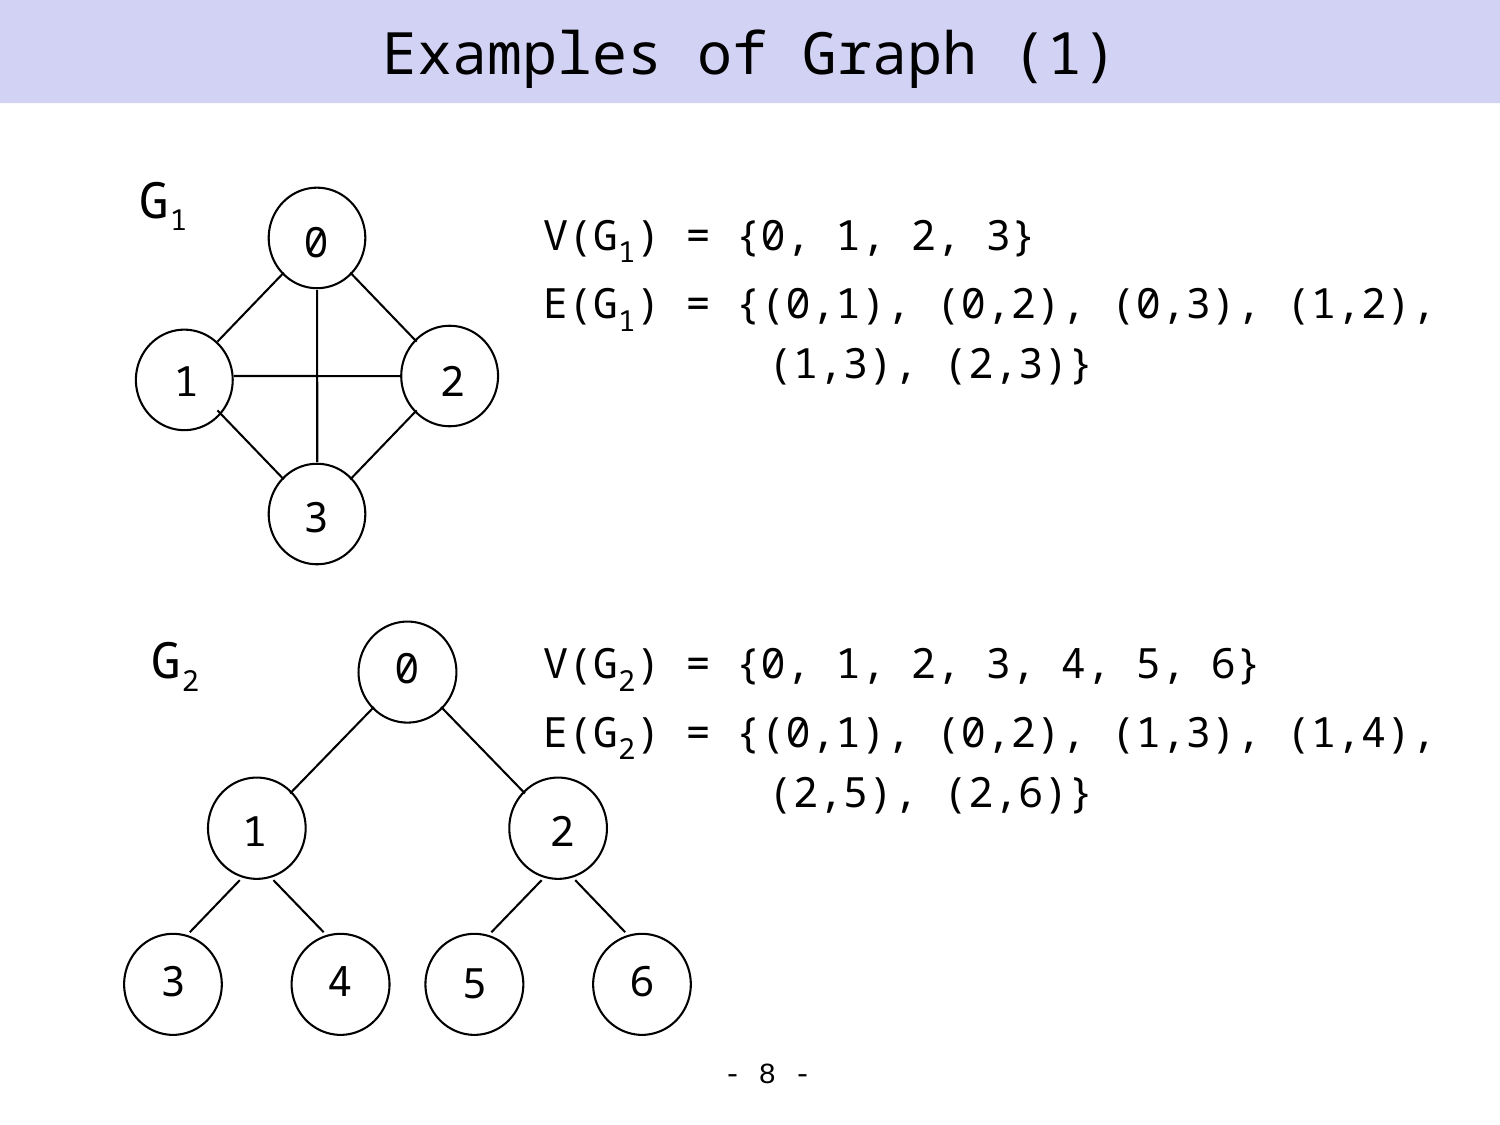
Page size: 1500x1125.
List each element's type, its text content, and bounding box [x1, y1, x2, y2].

text_box [509, 788, 607, 879]
text_box [358, 621, 457, 723]
text_box 2 [534, 823, 590, 862]
text_box [291, 933, 390, 1035]
title Examples of Graph (1) [0, 0, 1500, 104]
text_box 5 [447, 949, 502, 1014]
text_box G2 [137, 621, 214, 705]
slide_number - 8 - [513, 1046, 827, 1094]
text_box [593, 933, 691, 1035]
text_box [401, 325, 499, 427]
text_box 3 [288, 483, 344, 548]
text_box 4 [312, 947, 367, 1012]
text_box [268, 463, 366, 565]
text_box [268, 187, 366, 289]
text_box 0 [379, 634, 435, 699]
text_box V(G1) = {0, 1, 2, 3} E(G1) = {(0,1), (0,2), (0,3), (1,2), (1,3), (2,3)} [528, 192, 1476, 395]
text_box 6 [614, 947, 670, 1012]
text_box 3 [145, 947, 201, 1012]
text_box [425, 933, 524, 1035]
text_box 1 [227, 796, 282, 862]
text_box 2 [424, 347, 480, 413]
text_box [124, 933, 222, 1035]
text_box V(G2) = {0, 1, 2, 3, 4, 5, 6} E(G2) = {(0,1), (0,2), (1,3), (1,4), (2,5), (2,6)} [528, 621, 1476, 823]
text_box G1 [124, 160, 203, 244]
text_box 0 [288, 208, 344, 273]
text_box [207, 777, 306, 879]
text_box [135, 329, 233, 431]
